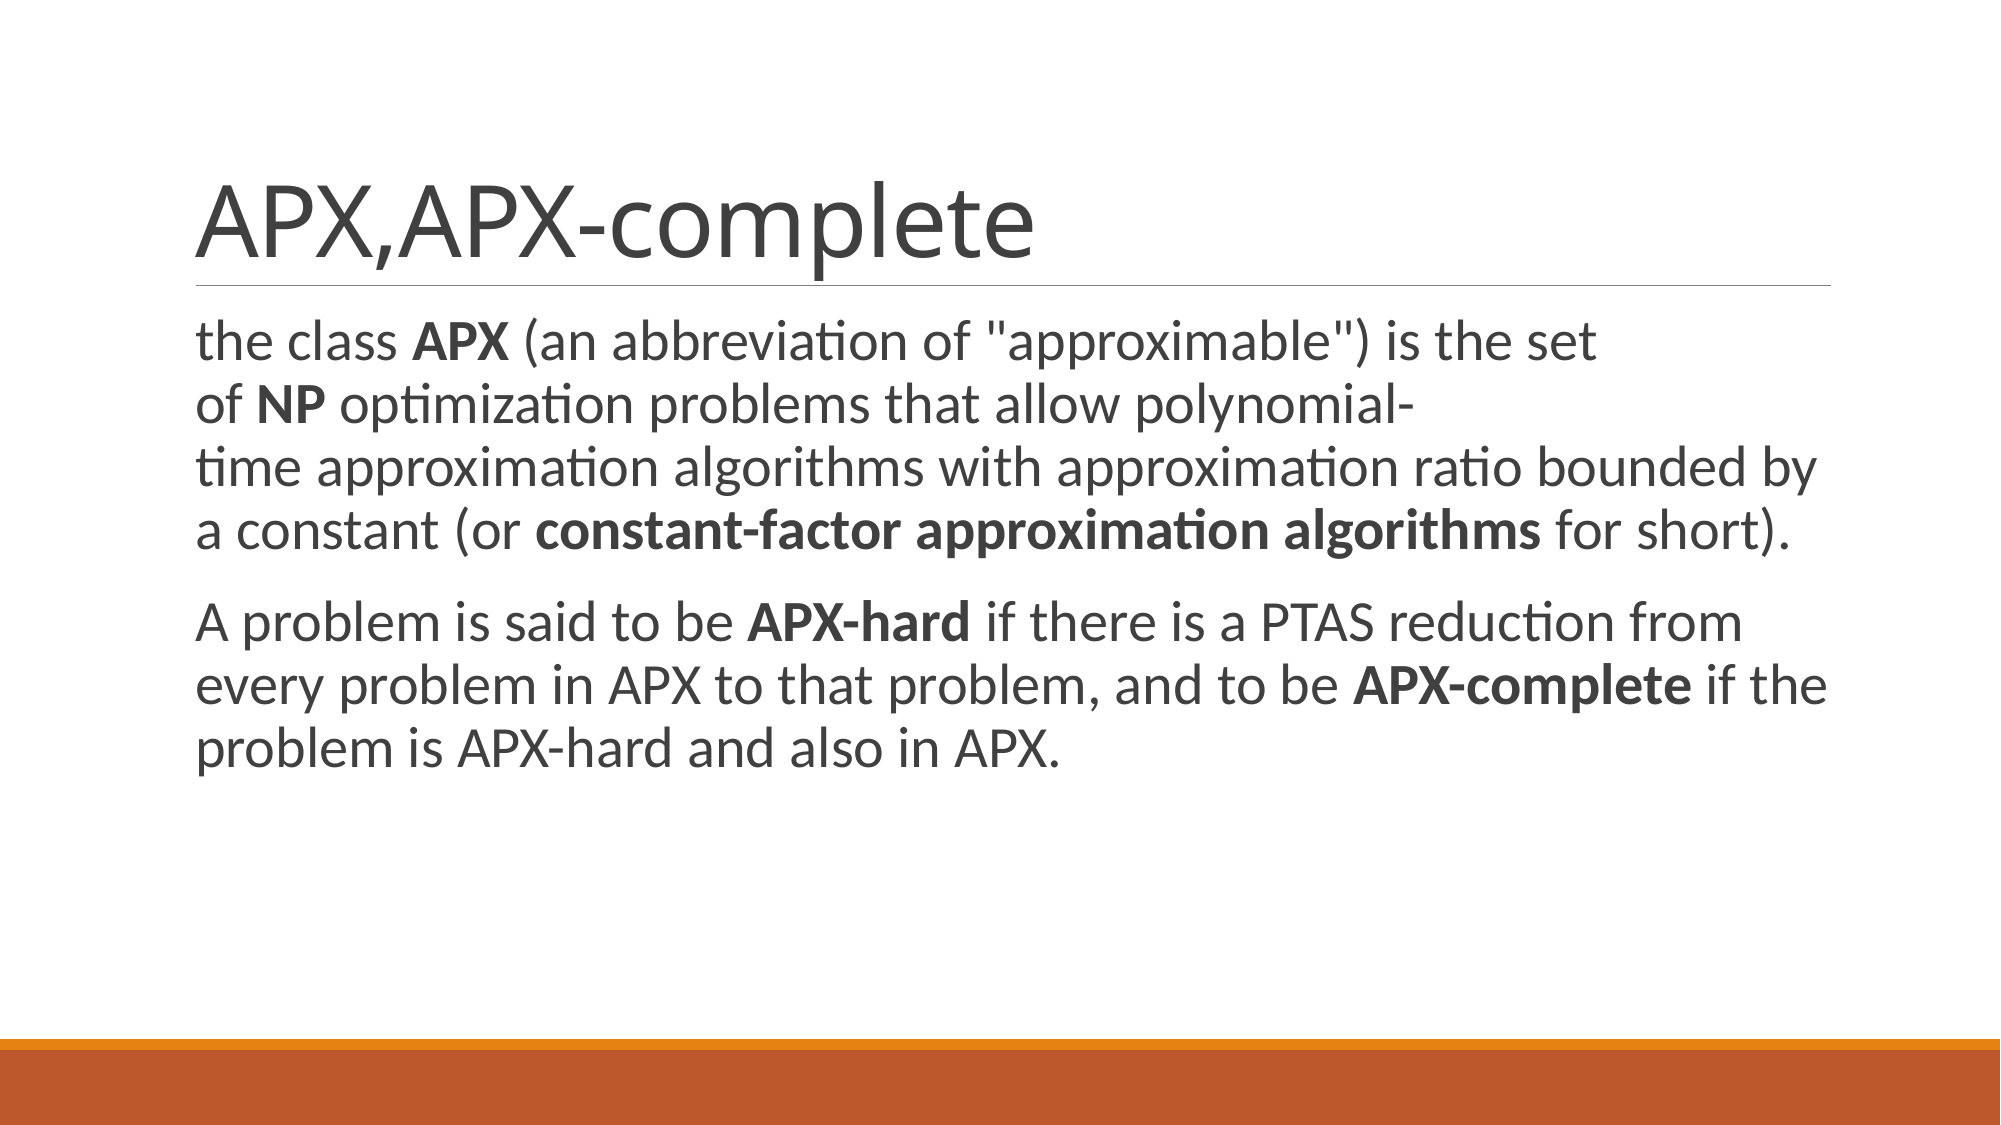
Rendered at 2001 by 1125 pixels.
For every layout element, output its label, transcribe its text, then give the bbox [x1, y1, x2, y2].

list the class APX (an abbreviation of "approximable") is the set of NP optimization problems that allow polynomial-time approximation algorithms with approximation ratio bounded by a constant (or constant-factor approximation algorithms for short). A problem is said to be APX-hard if there is a PTAS reduction from every problem in APX to that problem, and to be APX-complete if the problem is APX-hard and also in APX. [180, 302, 1830, 963]
title APX,APX-complete [180, 47, 1830, 285]
